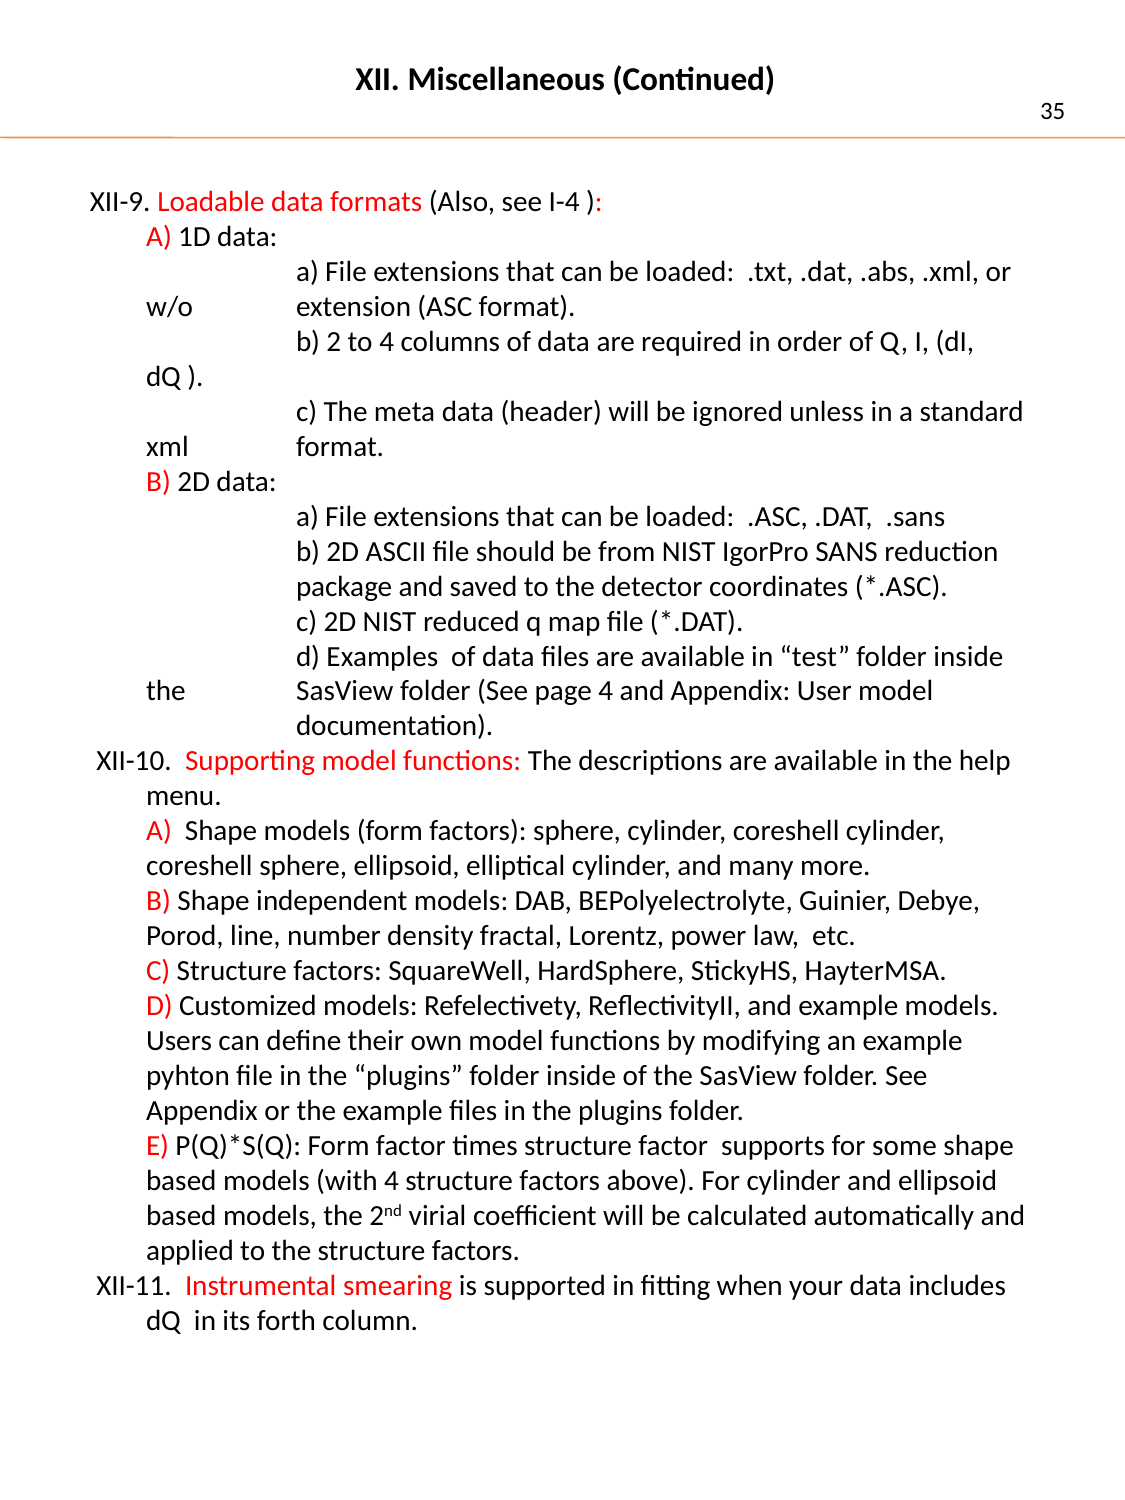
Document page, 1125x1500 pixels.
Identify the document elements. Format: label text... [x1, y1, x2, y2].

text_box XII. Miscellaneous (Continued) [340, 49, 791, 105]
text_box XII-9. Loadable data formats (Also, see I-4 ): A) 1D data: a) File extensions that can be loaded: .txt, .dat, .abs, .xml, or w/o extension (ASC format). b) 2 to 4 columns of data are required in order of Q, I, (dI, dQ ). c) The meta data (header) will be ignored unless in a standard xml format. B) 2D data: a) File extensions that can be loaded: .ASC, .DAT, .sans b) 2D ASCII file should be from NIST IgorPro SANS reduction package and saved to the detector coordinates (*.ASC). c) 2D NIST reduced q map file (*.DAT). d) Examples of data files are available in “test” folder inside the SasView folder (See page 4 and Appendix: User model documentation). XII-10. Supporting model functions: The descriptions are available in the help menu. A) Shape models (form factors): sphere, cylinder, coreshell cylinder, coreshell sphere, ellipsoid, elliptical cylinder, and many more. B) Shape independent models: DAB, BEPolyelectrolyte, Guinier, Debye, Porod, line, number density fractal, Lorentz, power law, etc. C) Structure factors: SquareWell, HardSphere, StickyHS, HayterMSA. D) Customized models: Refelectivety, ReflectivityII, and example models. Users can define their own model functions by modifying an example pyhton file in the “plugins” folder inside of the SasView folder. See Appendix or the example files in the plugins folder. E) P(Q)*S(Q): Form factor times structure factor supports for some shape based models (with 4 structure factors above). For cylinder and ellipsoid based models, the 2nd virial coefficient will be calculated automatically and applied to the structure factors. XII-11. Instrumental smearing is supported in fitting when your data includes dQ in its forth column. [74, 174, 1050, 1414]
text_box 35 [1025, 87, 1081, 133]
